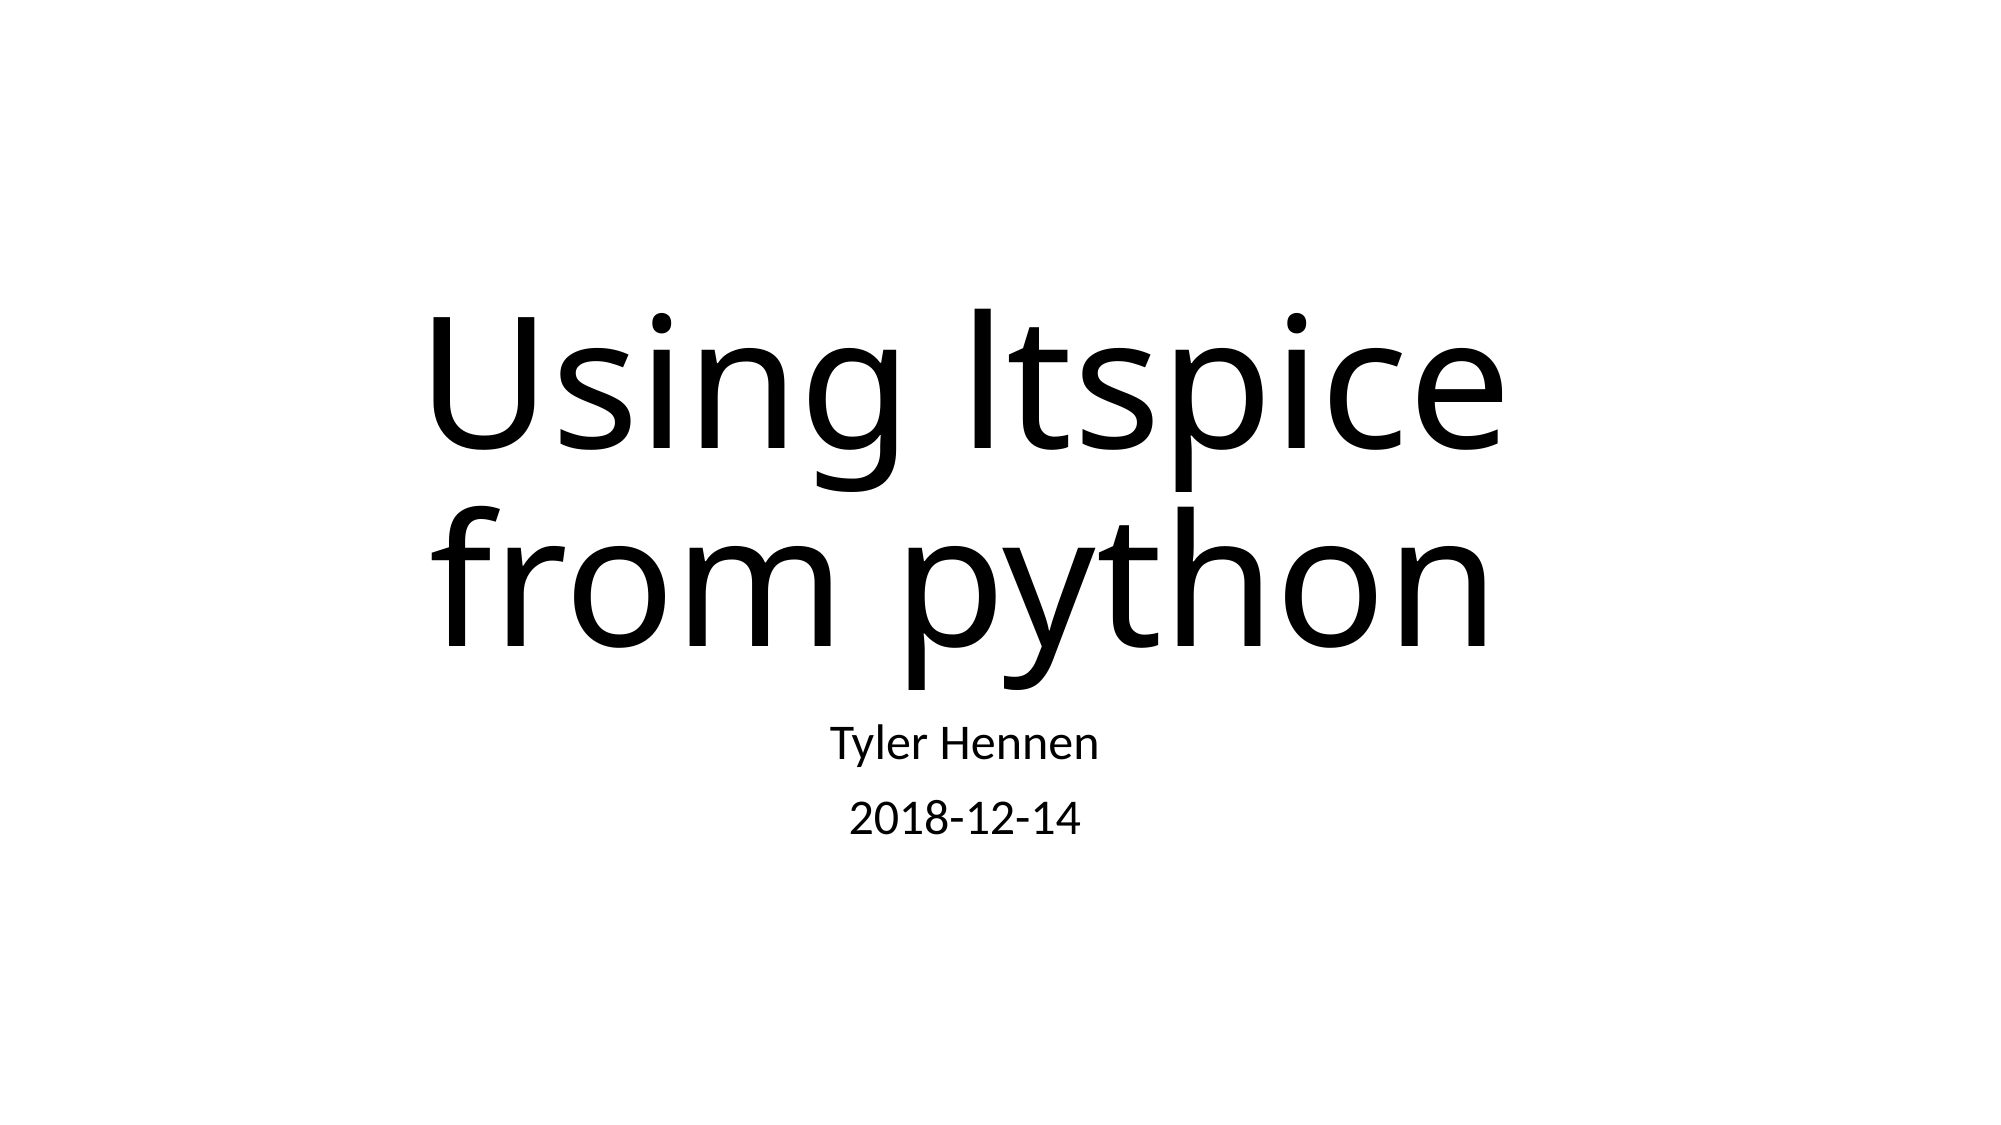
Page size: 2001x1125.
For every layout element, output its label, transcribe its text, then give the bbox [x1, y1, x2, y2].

title Using ltspice from python [214, 183, 1715, 694]
subtitle Tyler Hennen 2018-12-14 [214, 708, 1715, 981]
